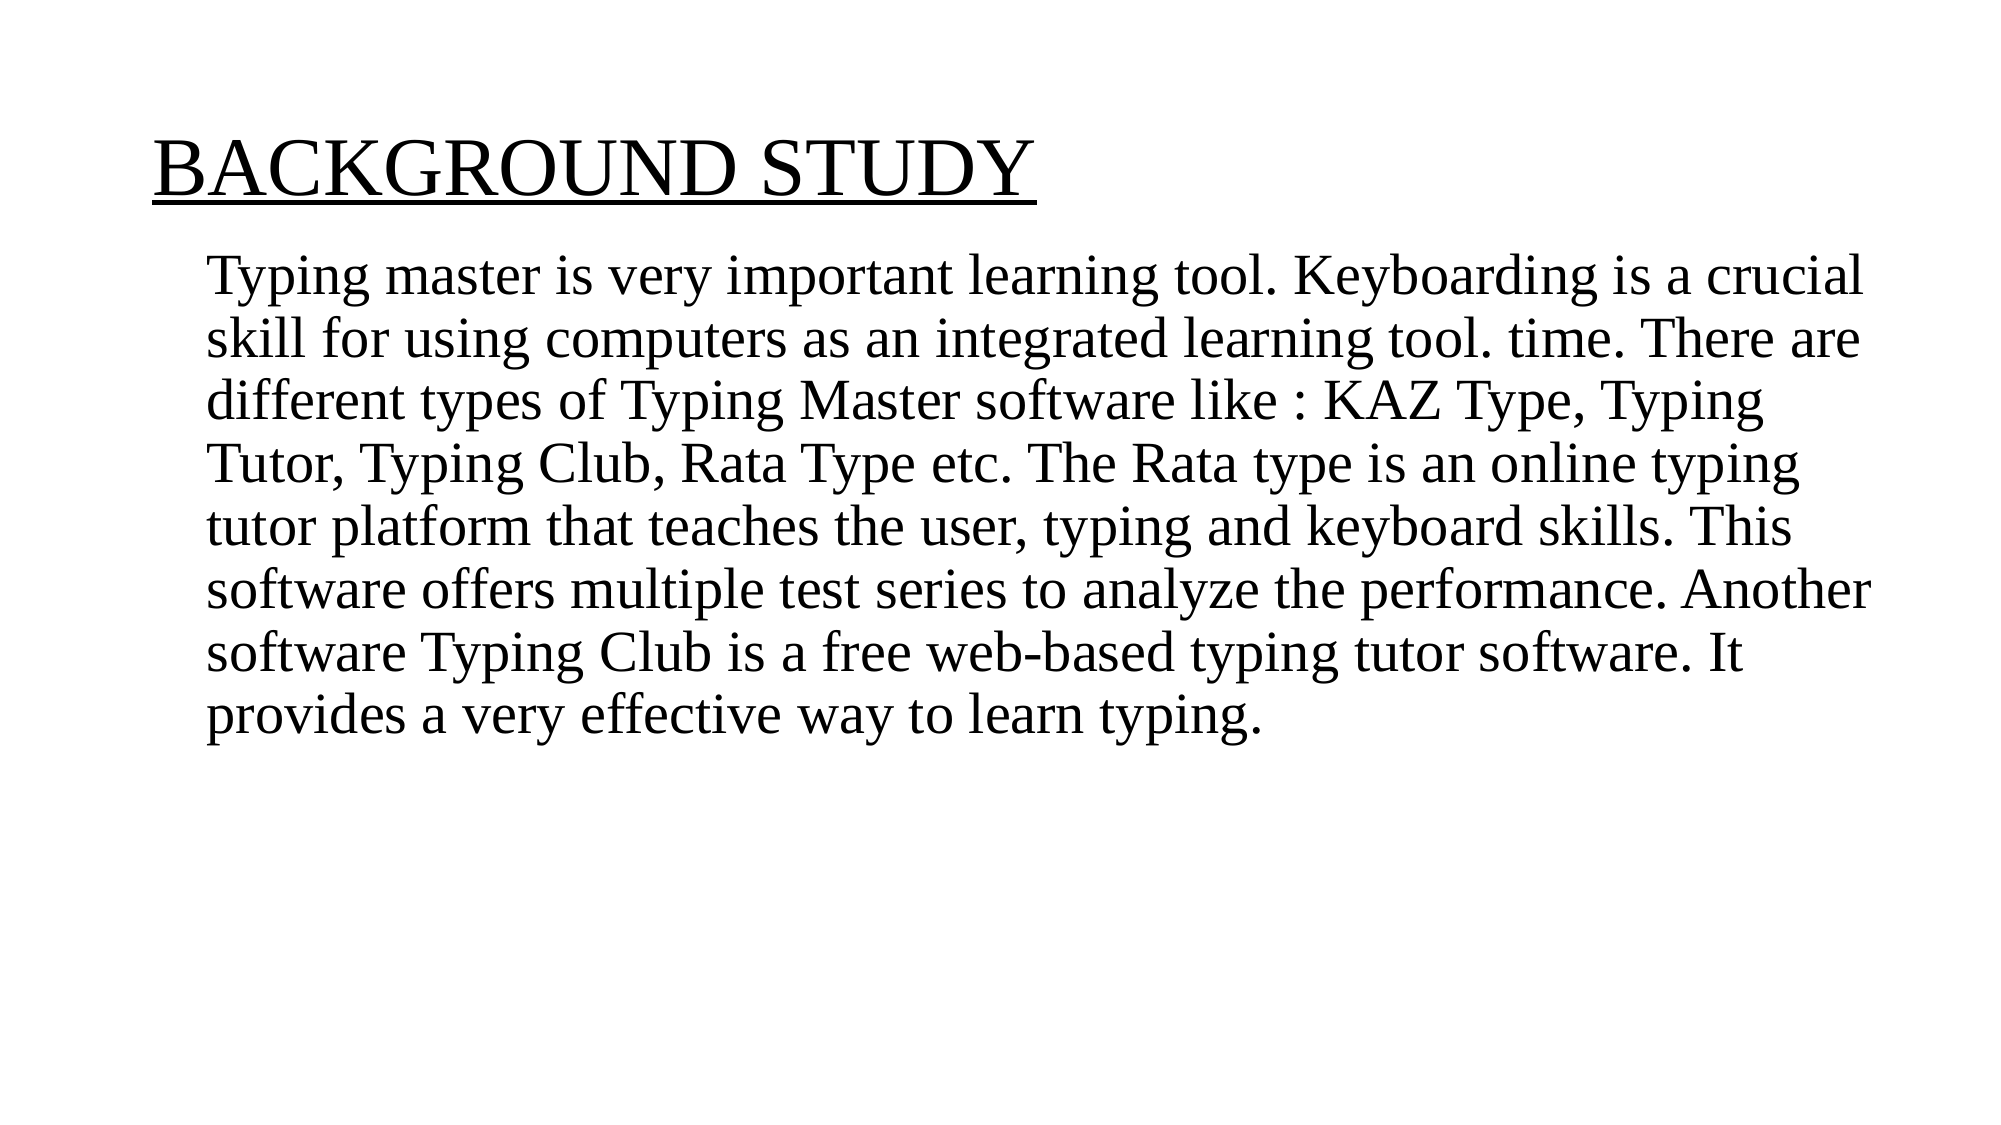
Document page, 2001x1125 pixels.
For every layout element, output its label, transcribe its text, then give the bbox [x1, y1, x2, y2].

title BACKGROUND STUDY [137, 59, 1863, 278]
list Typing master is very important learning tool. Keyboarding is a crucial skill for using computers as an integrated learning tool. time. There are different types of Typing Master software like : KAZ Type, Typing Tutor, Typing Club, Rata Type etc. The Rata type is an online typing tutor platform that teaches the user, typing and keyboard skills. This software offers multiple test series to analyze the performance. Another software Typing Club is a free web-based typing tutor software. It provides a very effective way to learn typing. [191, 236, 1917, 951]
